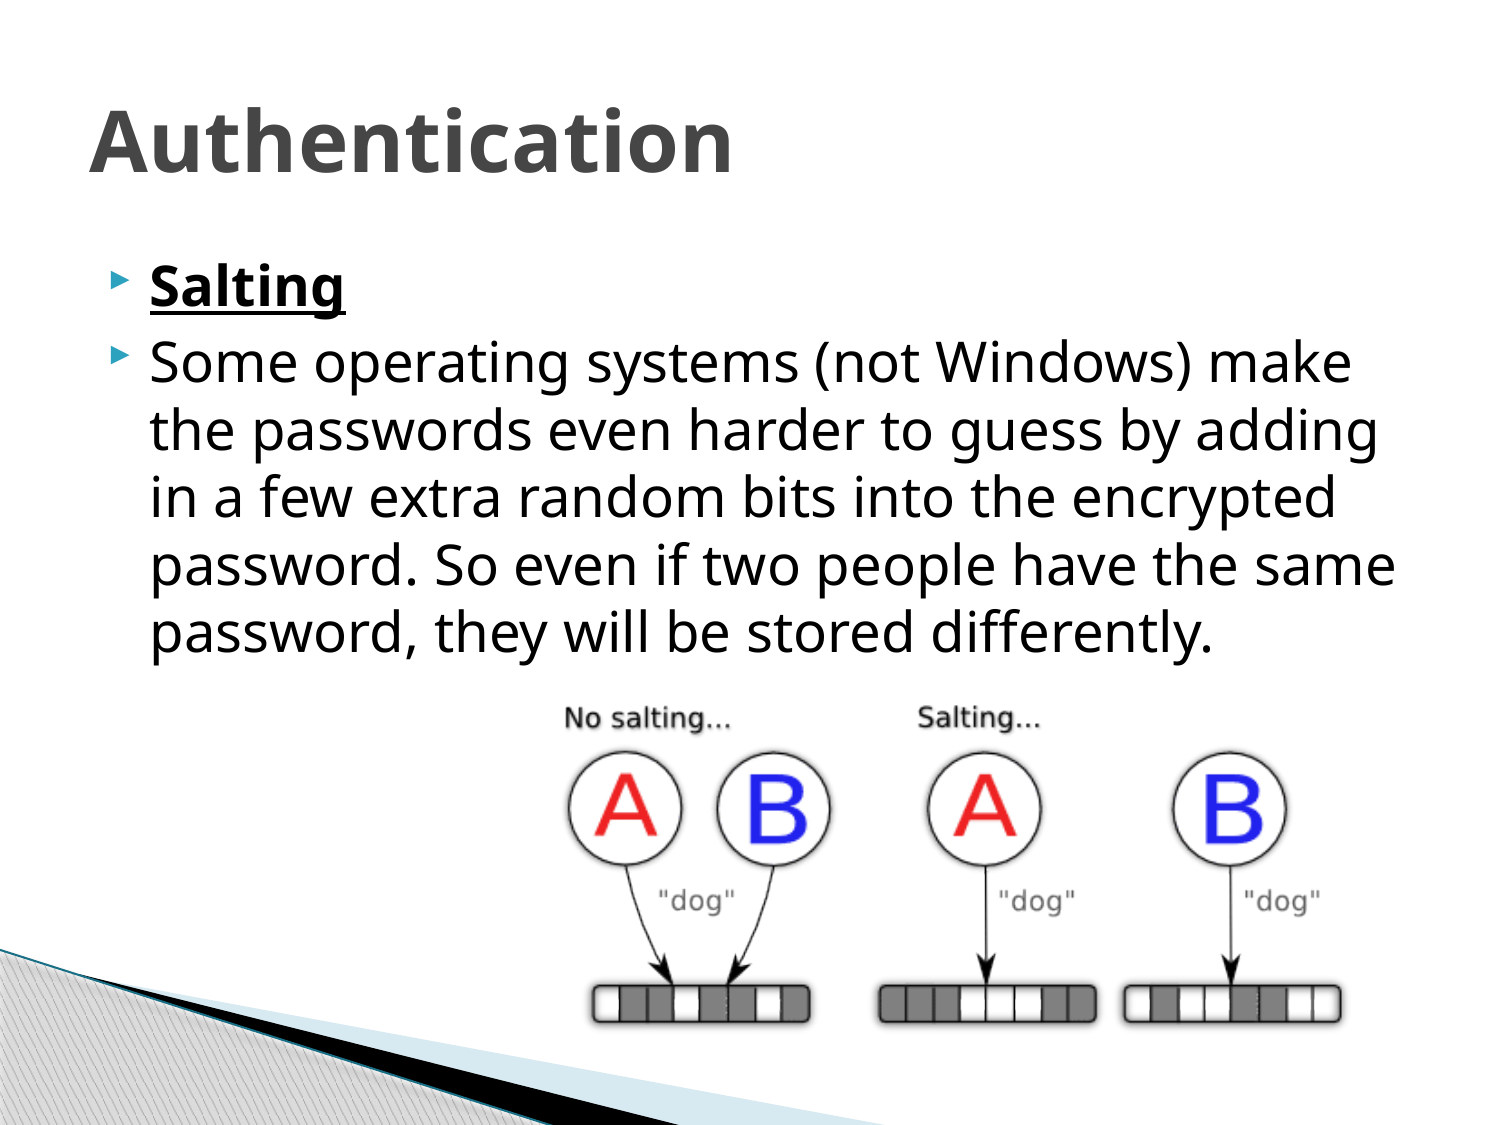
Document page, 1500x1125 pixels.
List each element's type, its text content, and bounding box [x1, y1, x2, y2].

picture [560, 703, 1351, 1035]
title Authentication [75, 45, 1425, 233]
list Salting Some operating systems (not Windows) make the passwords even harder to guess by adding in a few extra random bits into the encrypted password. So even if two people have the same password, they will be stored differently. [75, 243, 1425, 986]
